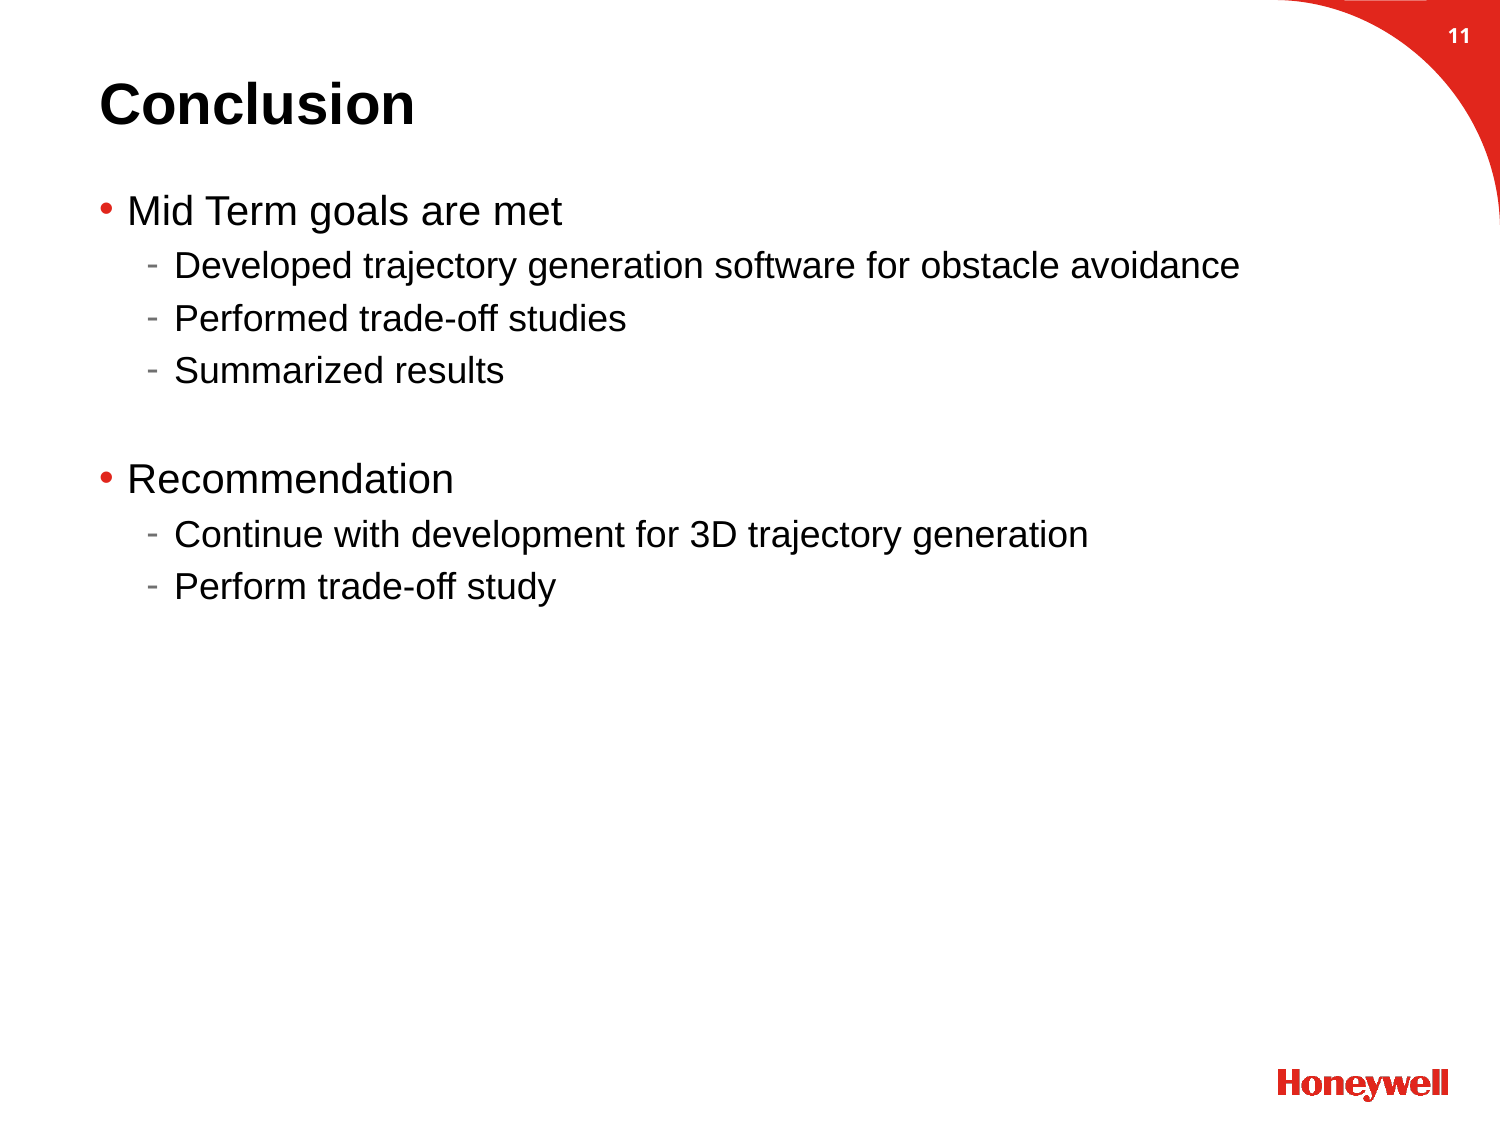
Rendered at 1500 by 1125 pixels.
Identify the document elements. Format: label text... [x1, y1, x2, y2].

list Mid Term goals are met Developed trajectory generation software for obstacle avoidance Performed trade-off studies Summarized results Recommendation Continue with development for 3D trajectory generation Perform trade-off study [84, 176, 1398, 1048]
title Conclusion [84, 58, 1398, 141]
picture [1278, 1069, 1448, 1102]
slide_number 10 [1432, 0, 1500, 79]
